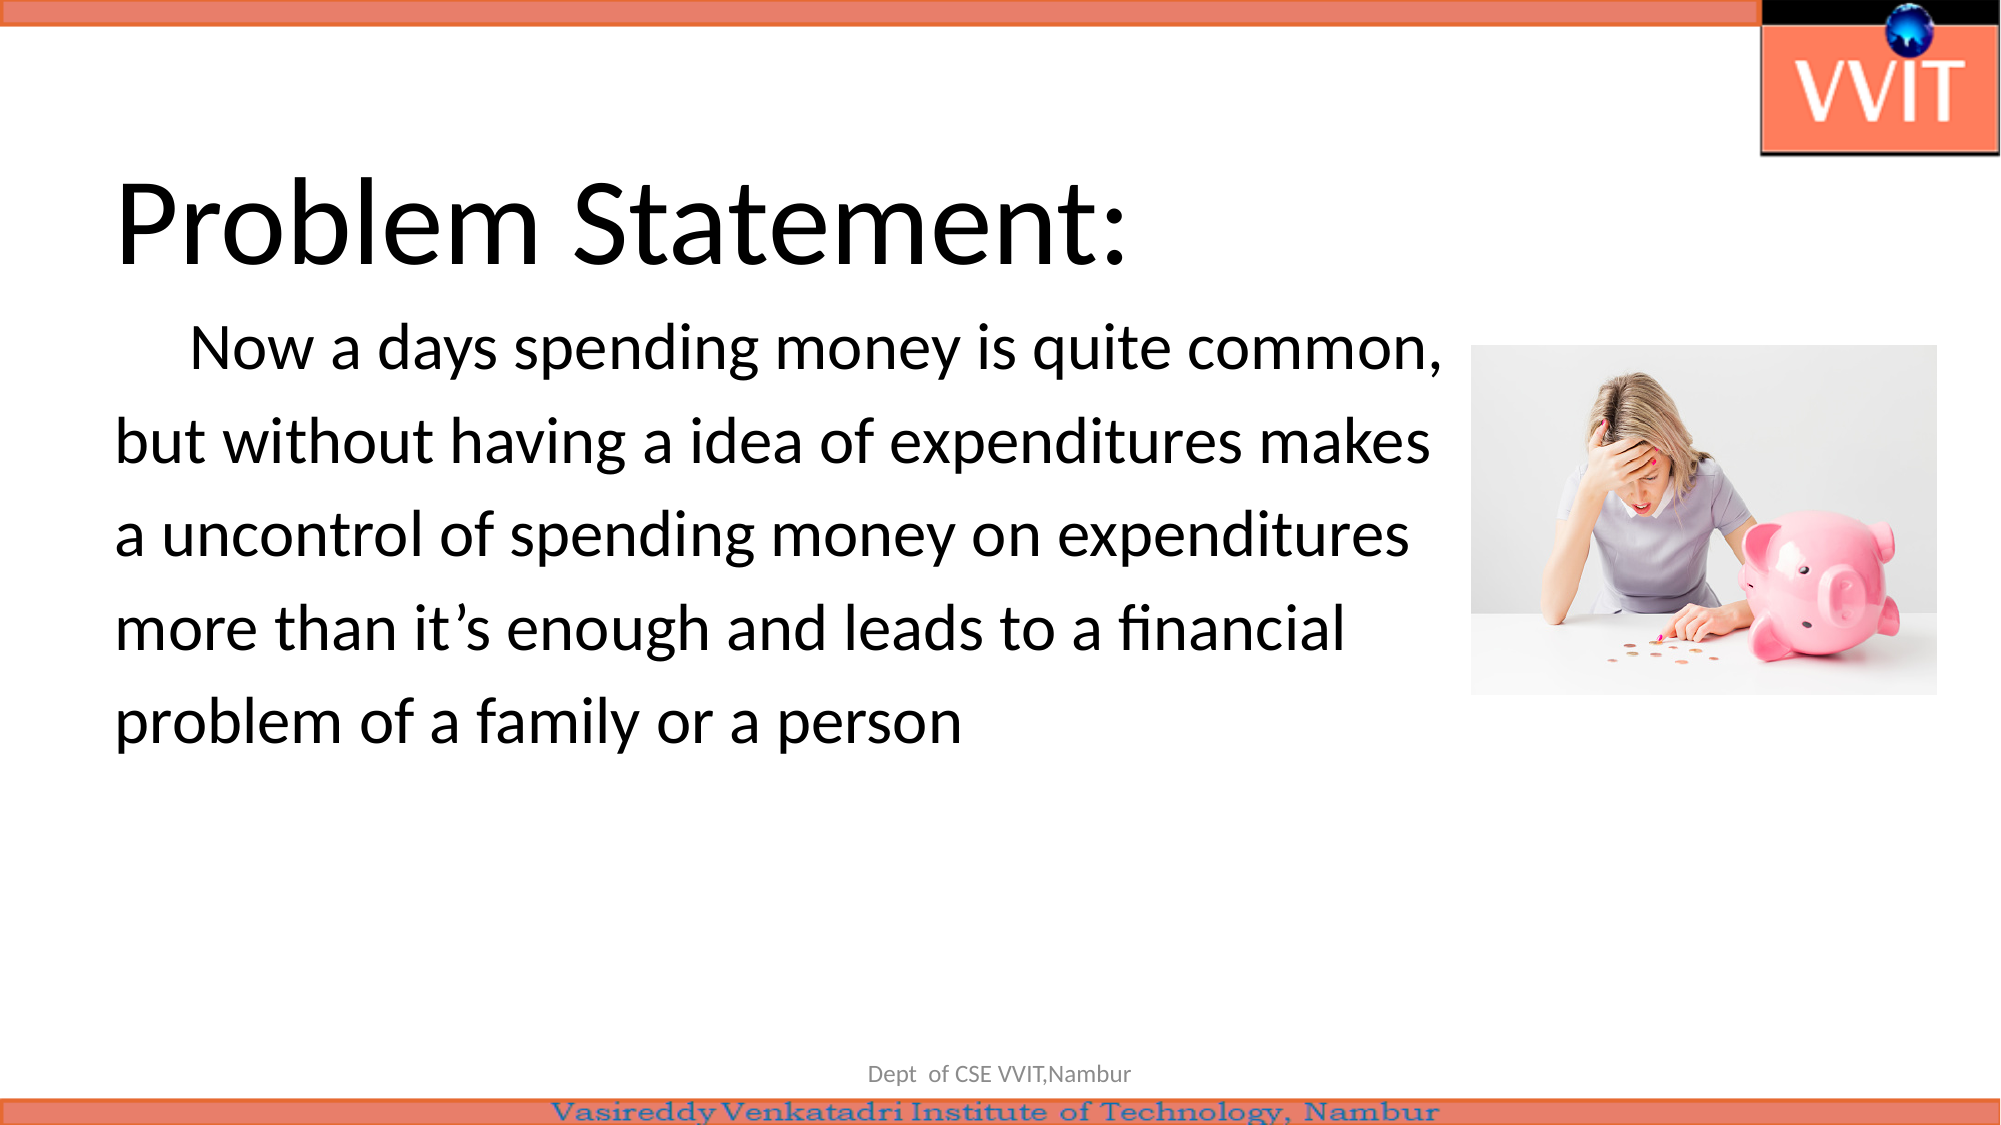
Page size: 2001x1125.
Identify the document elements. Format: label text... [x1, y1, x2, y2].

slide_number [1433, 1042, 1900, 1103]
list Problem Statement: Now a days spending money is quite common, but without having a idea of expenditures makes a uncontrol of spending money on expenditures more than it’s enough and leads to a financial problem of a family or a person [99, 132, 1822, 1005]
picture [0, 0, 2001, 1125]
footer Dept of CSE VVIT,Nambur [683, 1042, 1317, 1103]
